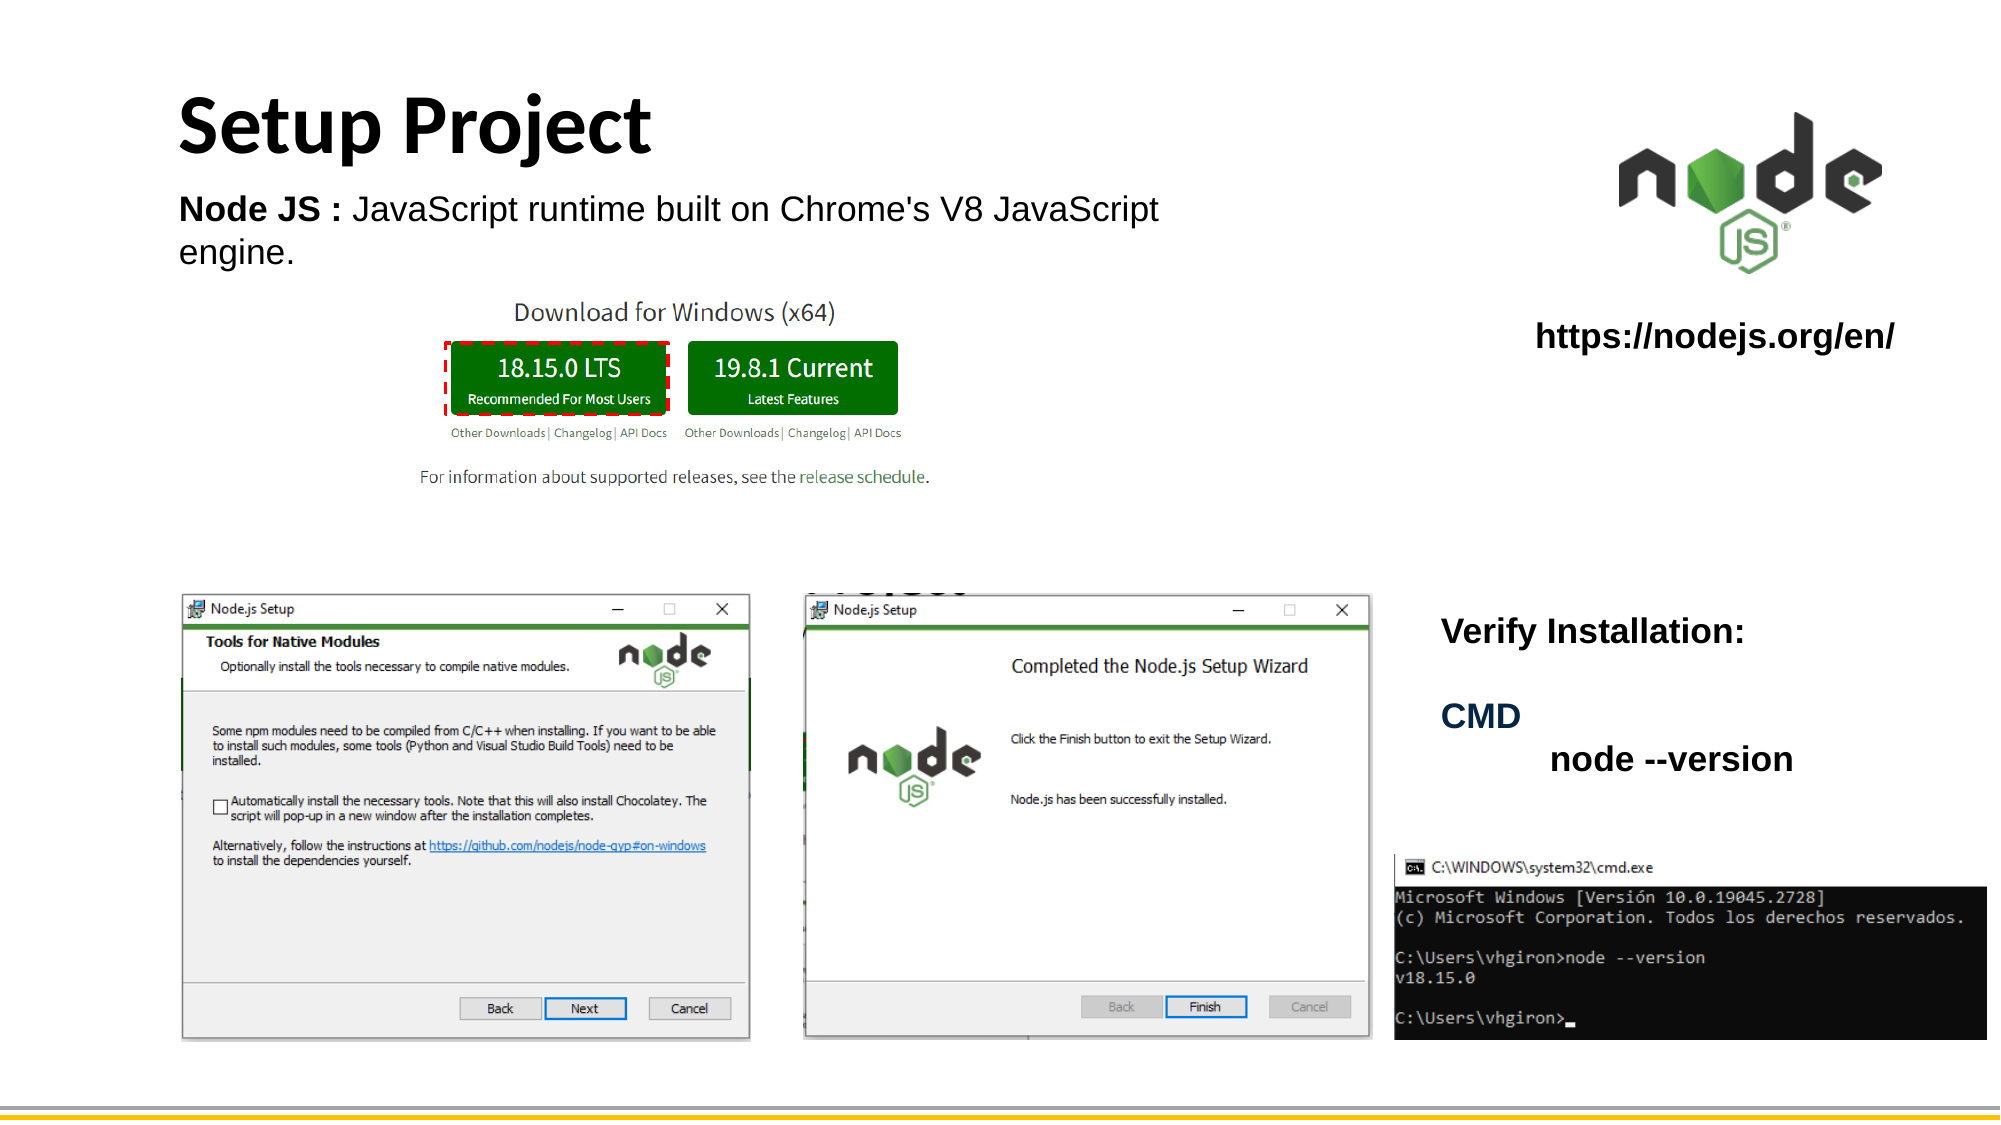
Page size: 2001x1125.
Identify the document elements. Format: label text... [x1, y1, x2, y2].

picture [1619, 112, 1882, 274]
picture [1394, 854, 1987, 1041]
picture [803, 593, 1373, 1041]
text_box https://nodejs.org/en/ [1519, 297, 2000, 371]
picture [392, 280, 986, 533]
picture [180, 593, 751, 1042]
text_box Verify Installation: CMD node --version [1425, 593, 1918, 794]
text_box Setup Project [163, 52, 924, 171]
text_box Node JS : JavaScript runtime built on Chrome's V8 JavaScript engine. [163, 171, 1293, 287]
